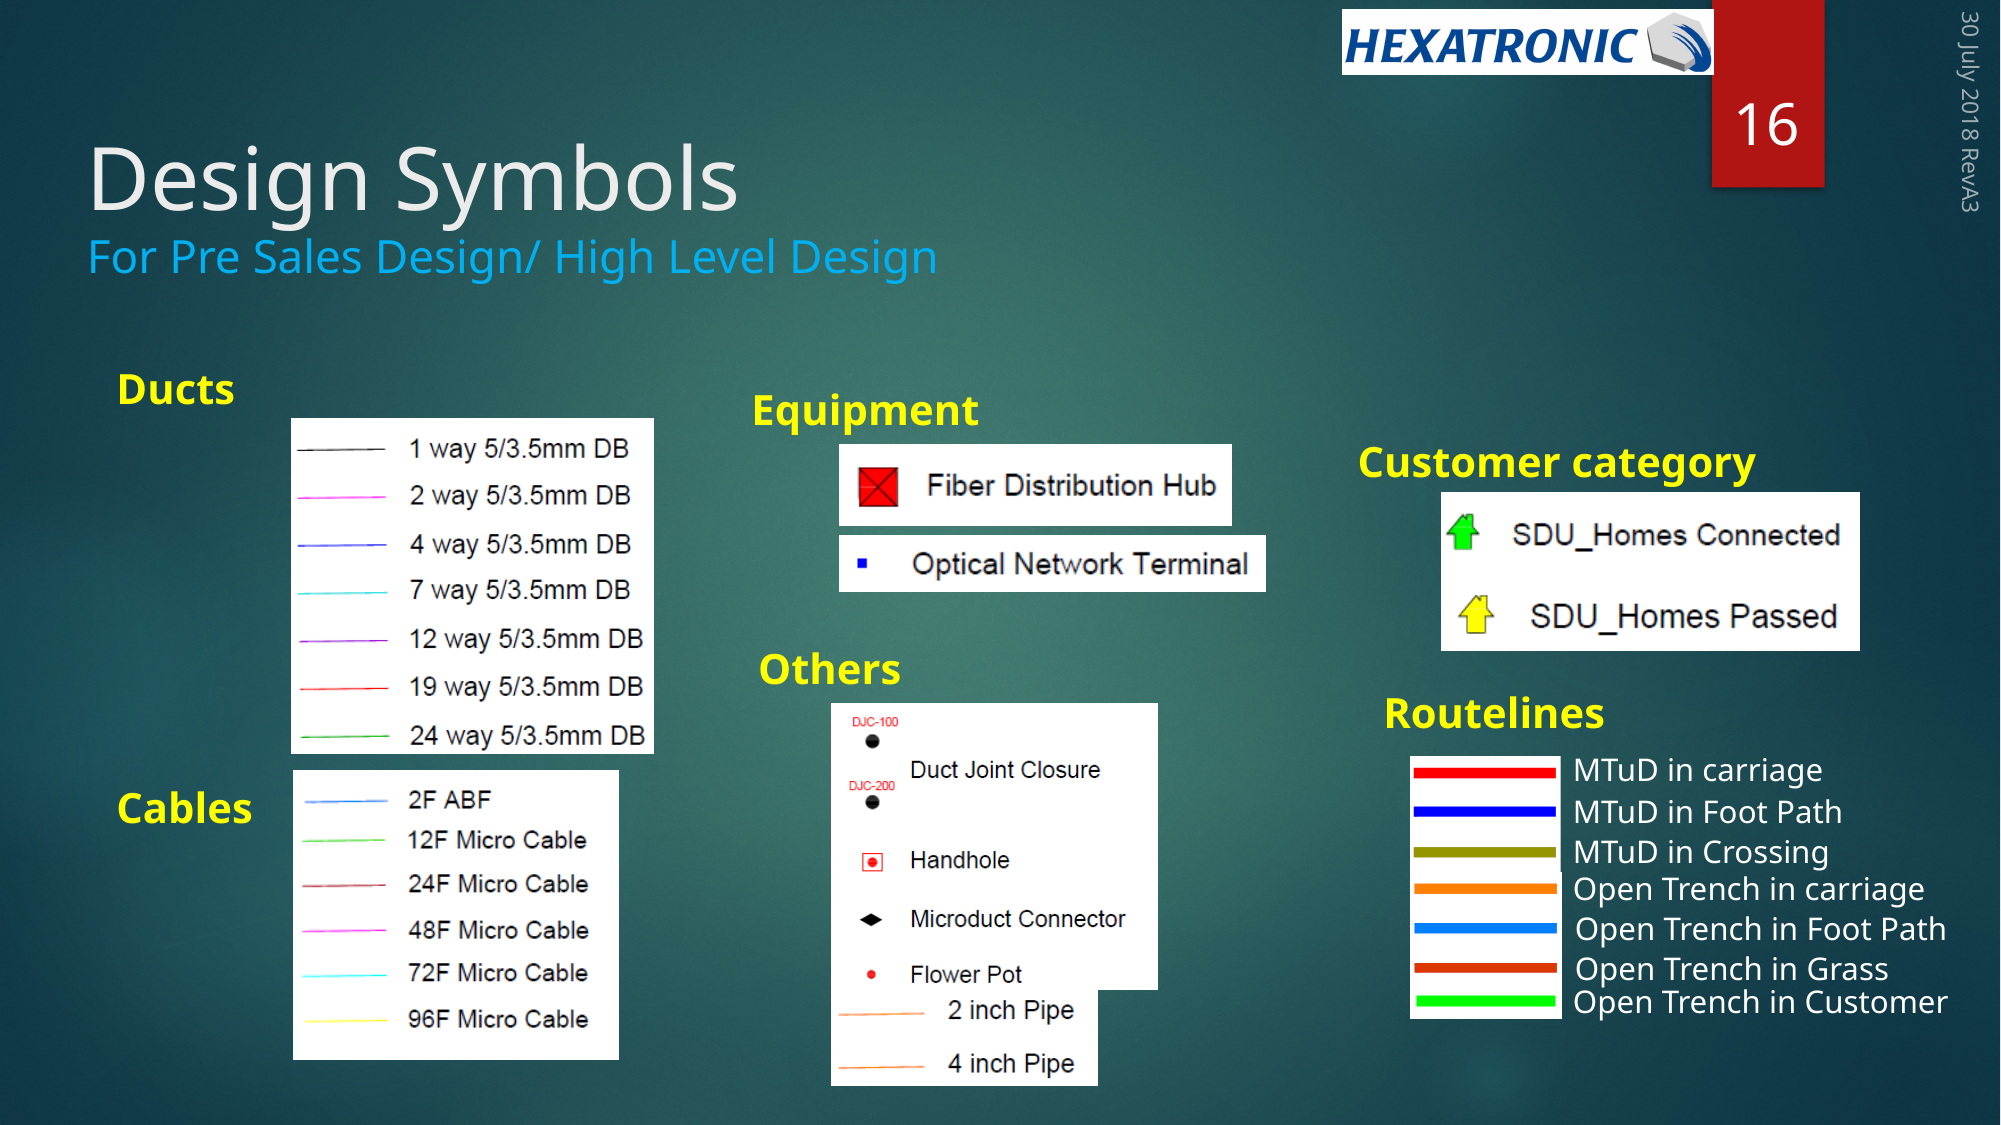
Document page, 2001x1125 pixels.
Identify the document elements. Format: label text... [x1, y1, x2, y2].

text_box Equipment [736, 379, 1003, 439]
picture [831, 703, 1158, 1086]
footer 30 July 2018 RevA3 [1950, 0, 2000, 630]
text_box Open Trench in carriage [1566, 857, 1988, 897]
slide_number 16 [1698, 48, 1836, 175]
text_box Customer category [1342, 430, 1822, 491]
text_box Ducts [101, 358, 270, 419]
picture [1440, 491, 1861, 651]
text_box Cables [101, 777, 287, 837]
title Design Symbols For Pre Sales Design/ High Level Design [71, 115, 1561, 333]
text_box MTuD in carriage [1557, 739, 1925, 781]
picture [1312, 0, 1714, 188]
text_box Open Trench in Grass [1566, 937, 1990, 998]
text_box MTuD in Crossing [1567, 821, 1925, 857]
text_box Others [743, 637, 1036, 698]
text_box Routelines [1368, 682, 1661, 743]
text_box Open Trench in Customer [1557, 970, 1988, 1031]
picture [0, 417, 663, 1125]
picture [1409, 756, 1575, 1125]
text_box Open Trench in Foot Path [1566, 897, 1990, 937]
picture [839, 535, 1267, 592]
picture [839, 444, 1232, 526]
text_box MTuD in Foot Path [1567, 781, 1925, 821]
